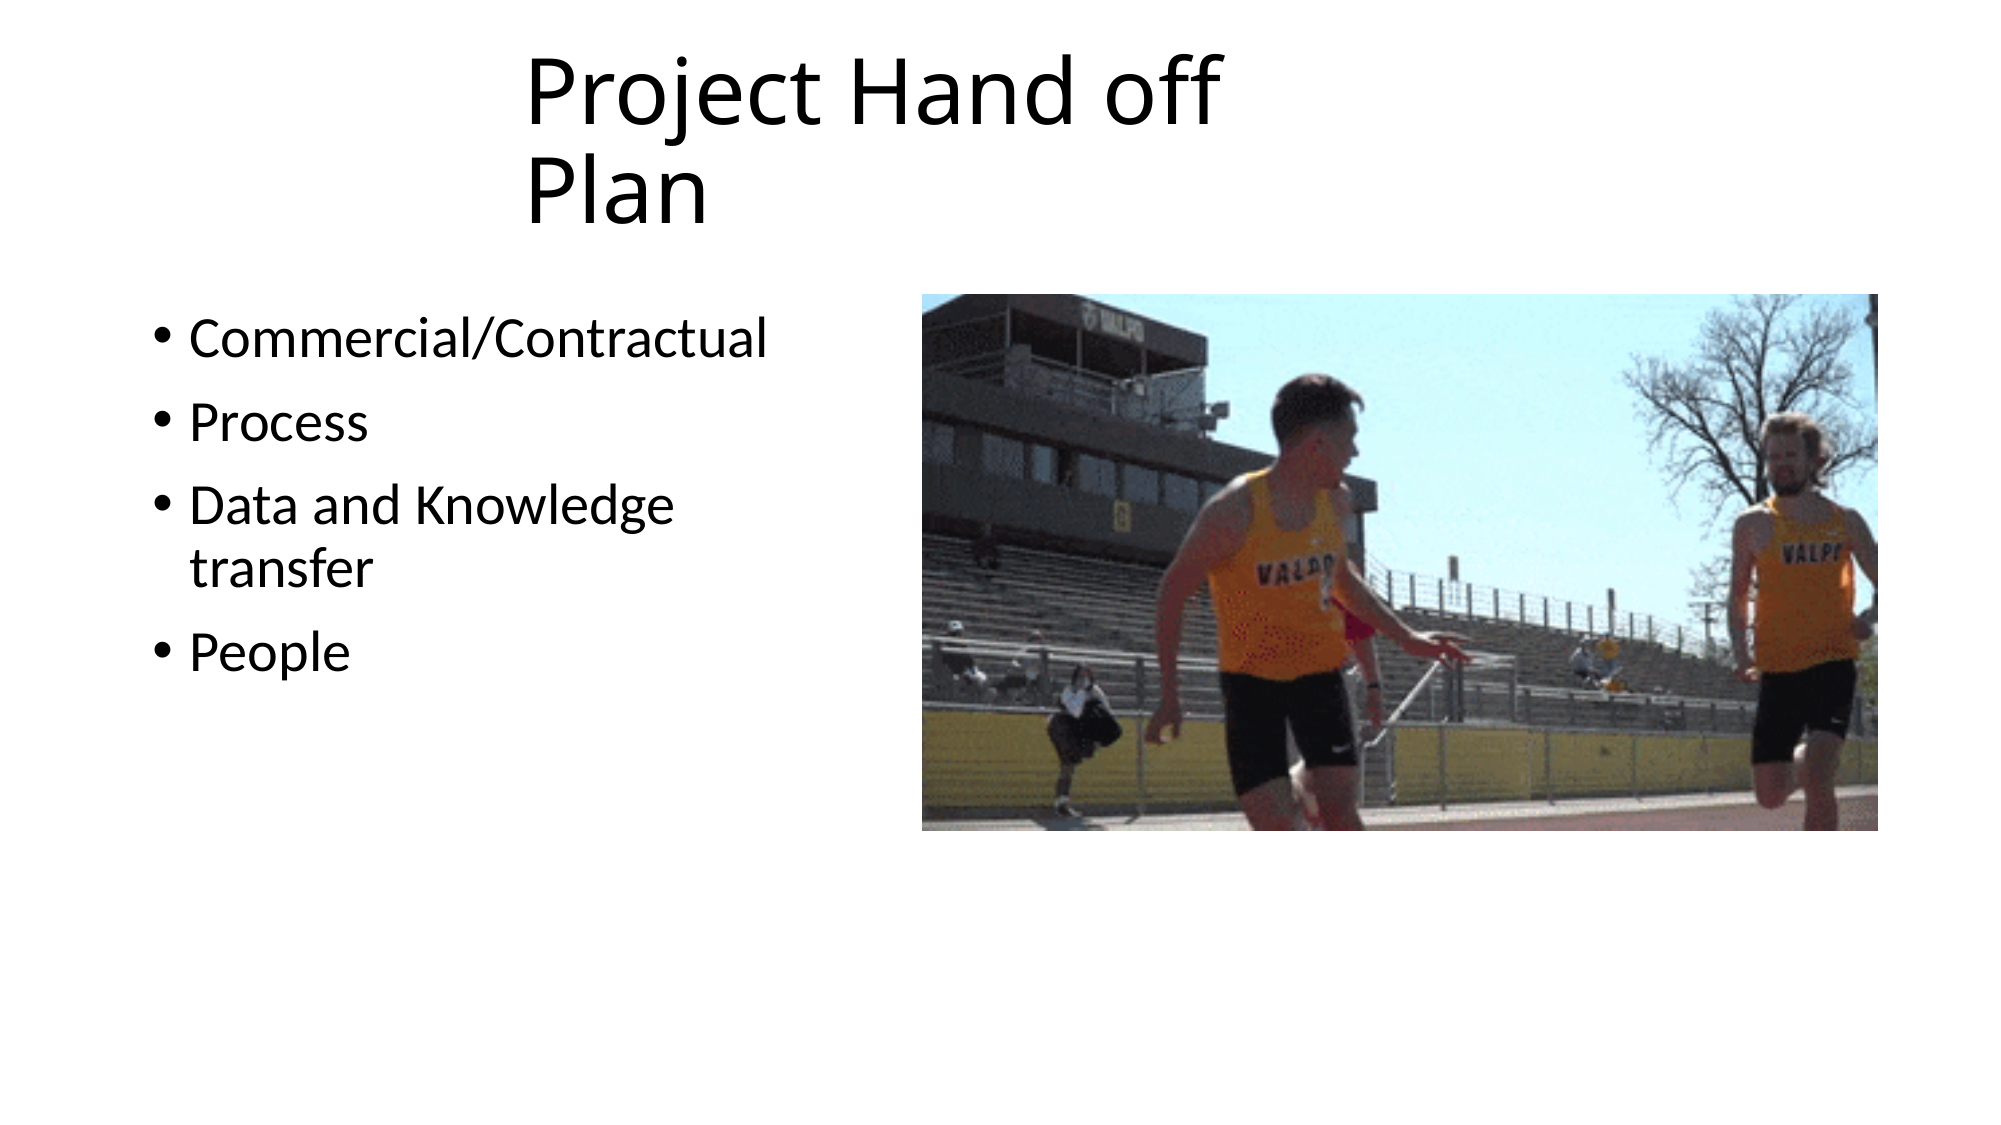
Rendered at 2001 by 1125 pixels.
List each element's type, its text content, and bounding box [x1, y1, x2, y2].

list Commercial/Contractual Process Data and Knowledge transfer People [137, 299, 864, 771]
title Project Hand off Plan [508, 54, 1400, 235]
picture [922, 294, 1878, 831]
